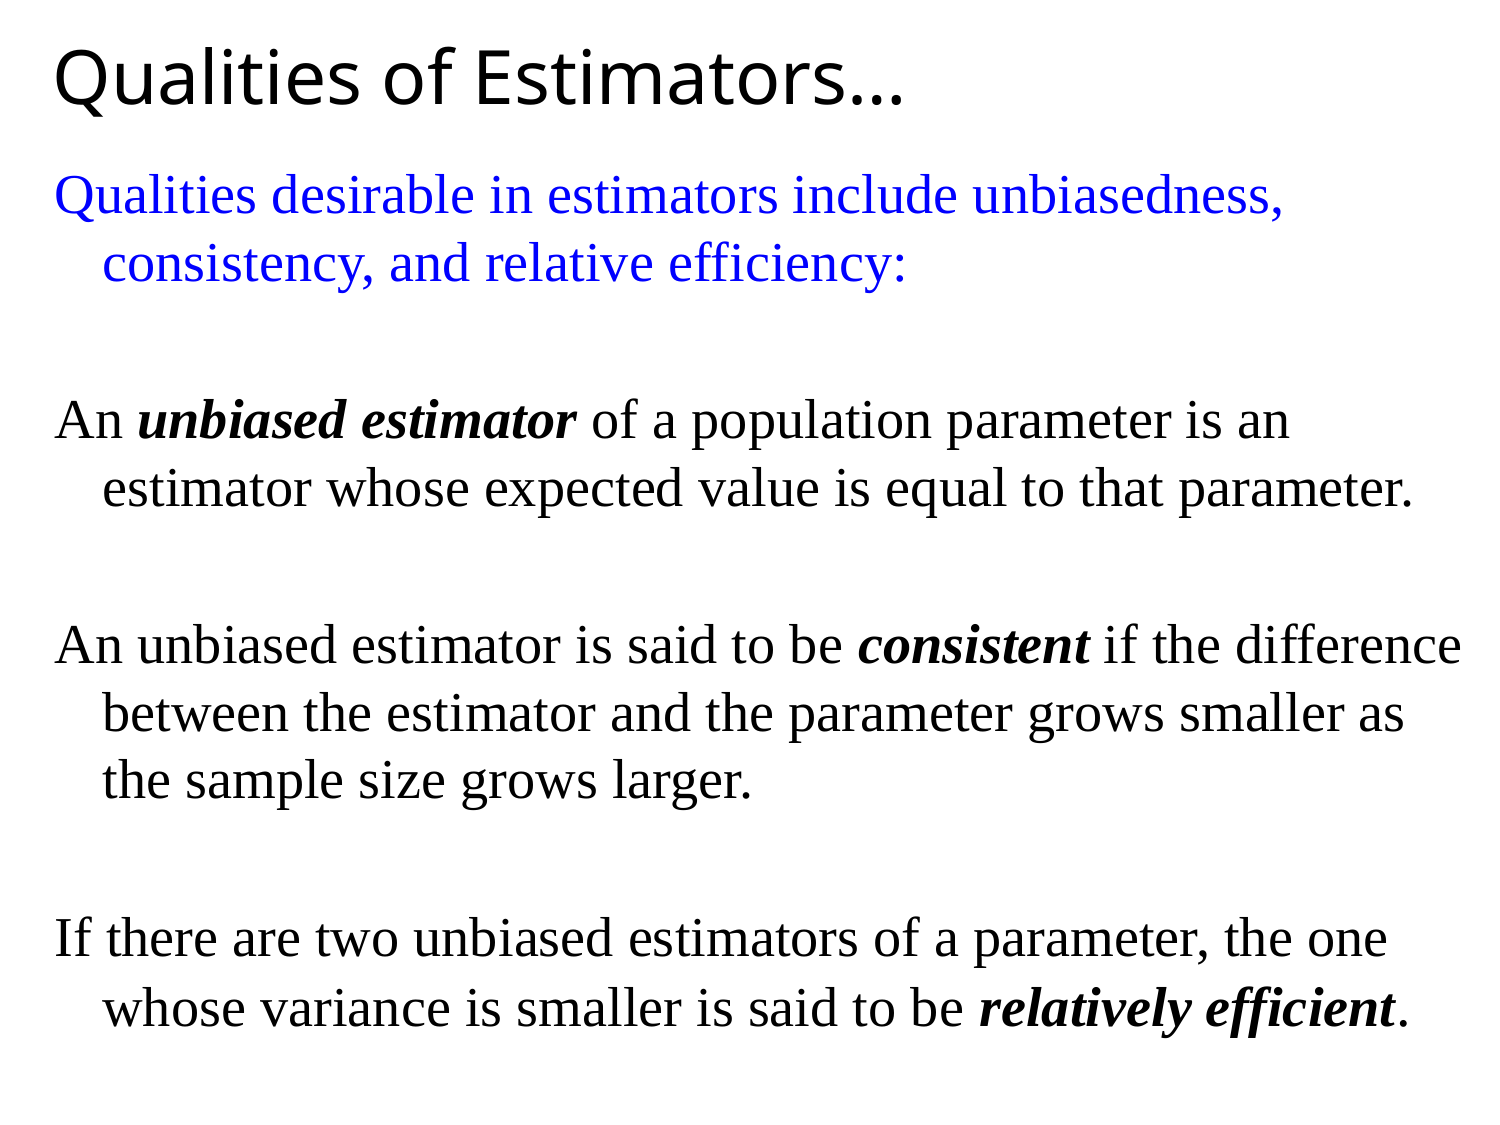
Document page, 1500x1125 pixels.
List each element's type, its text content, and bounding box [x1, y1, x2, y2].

title Qualities of Estimators… [37, 24, 1475, 125]
list Qualities desirable in estimators include unbiasedness, consistency, and relative efficiency: An unbiased estimator of a population parameter is an estimator whose expected value is equal to that parameter. An unbiased estimator is said to be consistent if the difference between the estimator and the parameter grows smaller as the sample size grows larger. If there are two unbiased estimators of a parameter, the one whose variance is smaller is said to be relatively efficient. [39, 149, 1500, 1050]
